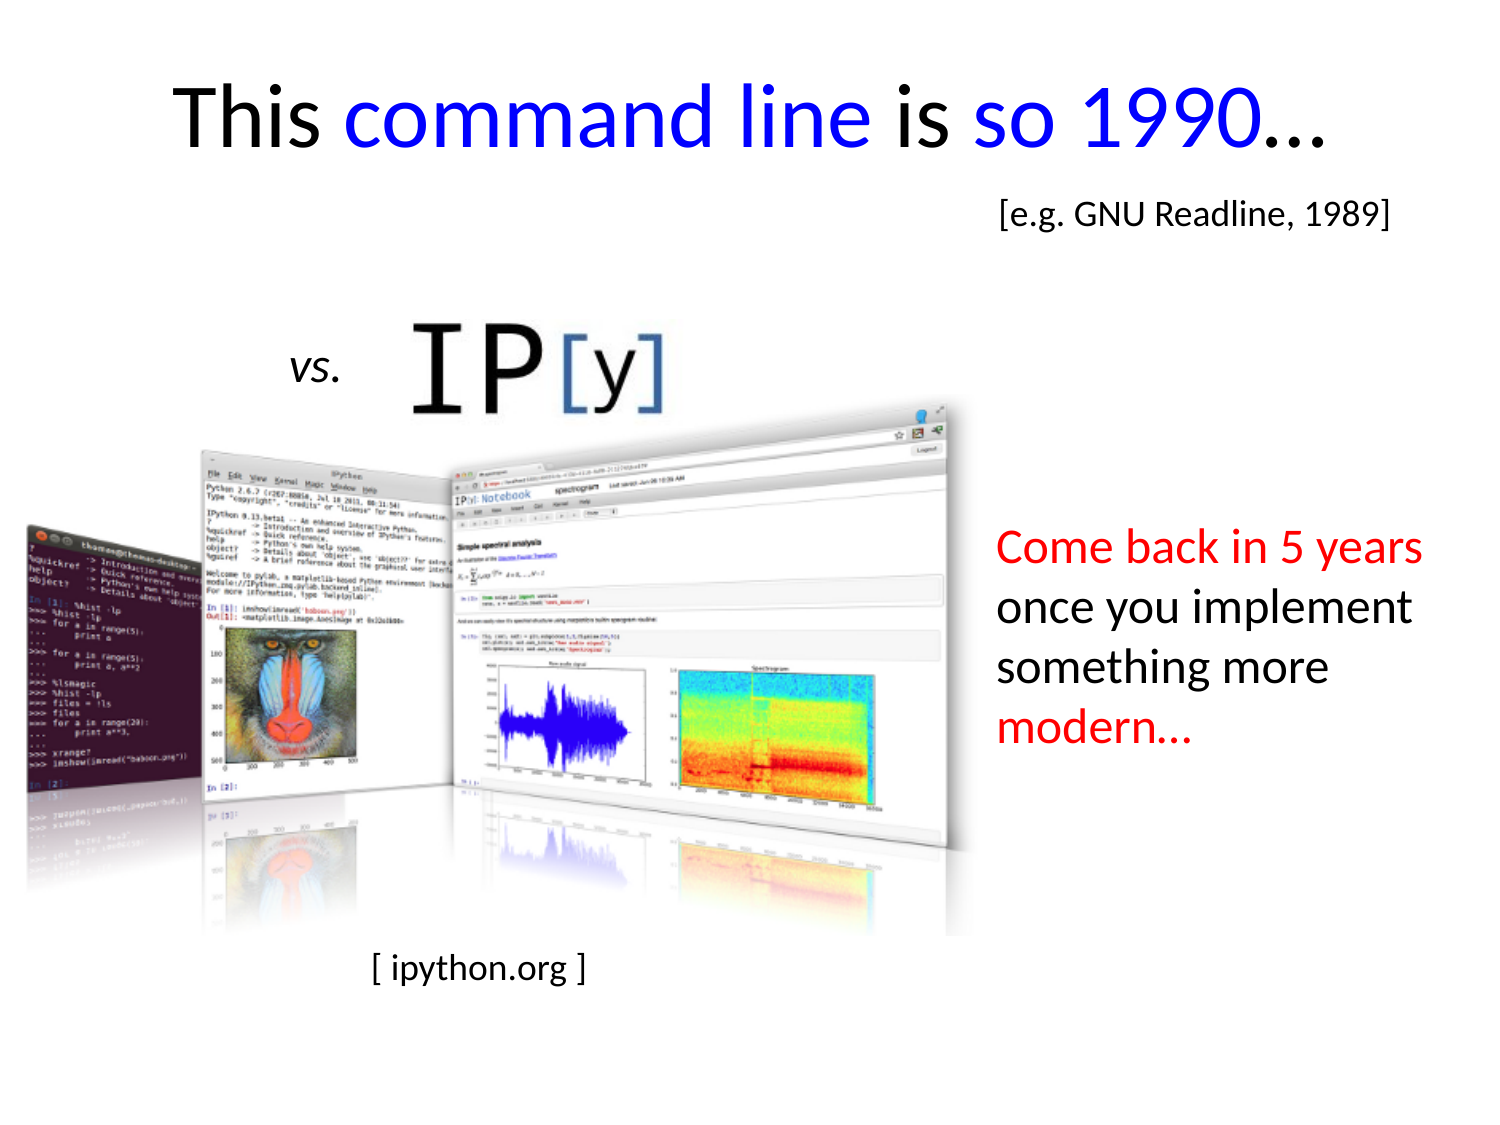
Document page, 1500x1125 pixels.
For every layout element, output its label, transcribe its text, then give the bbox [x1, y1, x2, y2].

picture [22, 318, 978, 936]
text_box Come back in 5 years once you implement something more modern… [982, 506, 1488, 761]
text_box [e.g. GNU Readline, 1989] [983, 181, 1407, 241]
title This command line is so 1990… [75, 16, 1425, 205]
text_box vs. [274, 324, 358, 393]
text_box [ ipython.org ] [356, 943, 603, 996]
